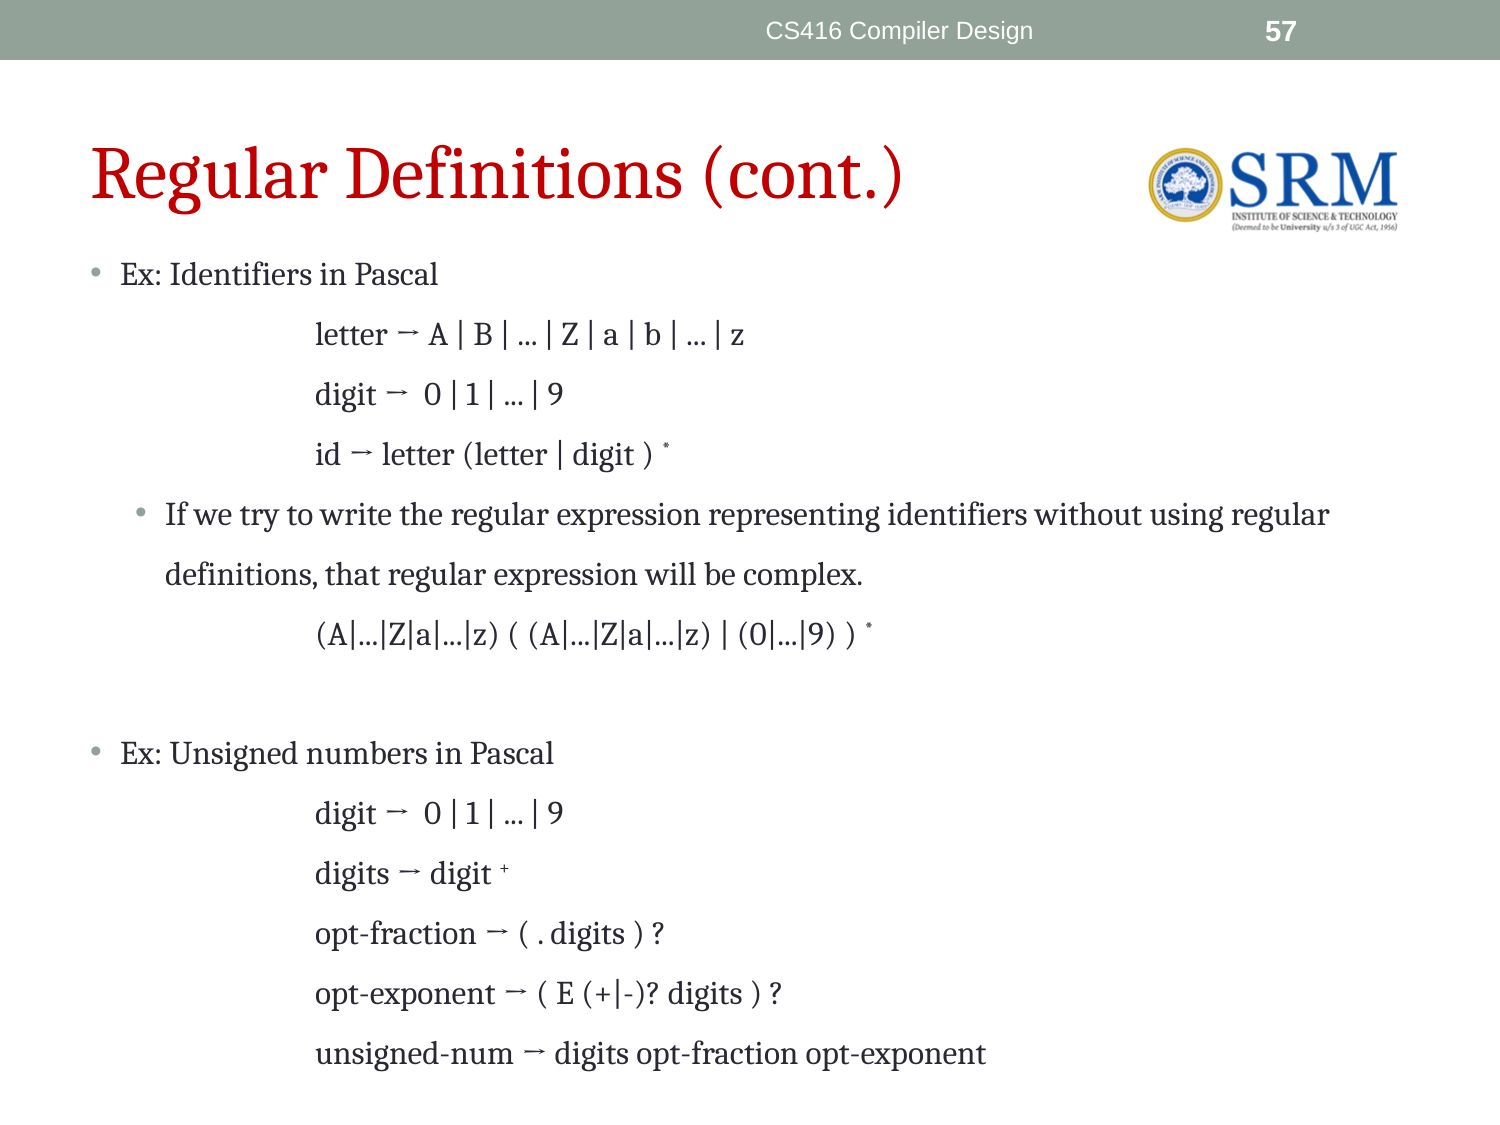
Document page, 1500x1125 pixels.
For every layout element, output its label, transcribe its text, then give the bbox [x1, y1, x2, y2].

list Ex: Identifiers in Pascal letter → A | B | ... | Z | a | b | ... | z digit → 0 | 1 | ... | 9 id → letter (letter | digit ) * If we try to write the regular expression representing identifiers without using regular definitions, that regular expression will be complex. (A|...|Z|a|...|z) ( (A|...|Z|a|...|z) | (0|...|9) ) * Ex: Unsigned numbers in Pascal digit → 0 | 1 | ... | 9 digits → digit + opt-fraction → ( . digits ) ? opt-exponent → ( E (+|-)? digits ) ? unsigned-num → digits opt-fraction opt-exponent [75, 224, 1425, 1063]
title Regular Definitions (cont.) [75, 87, 1425, 224]
text_box ‹#› [1250, 3, 1425, 57]
text_box CS416 Compiler Design [562, 3, 1238, 57]
